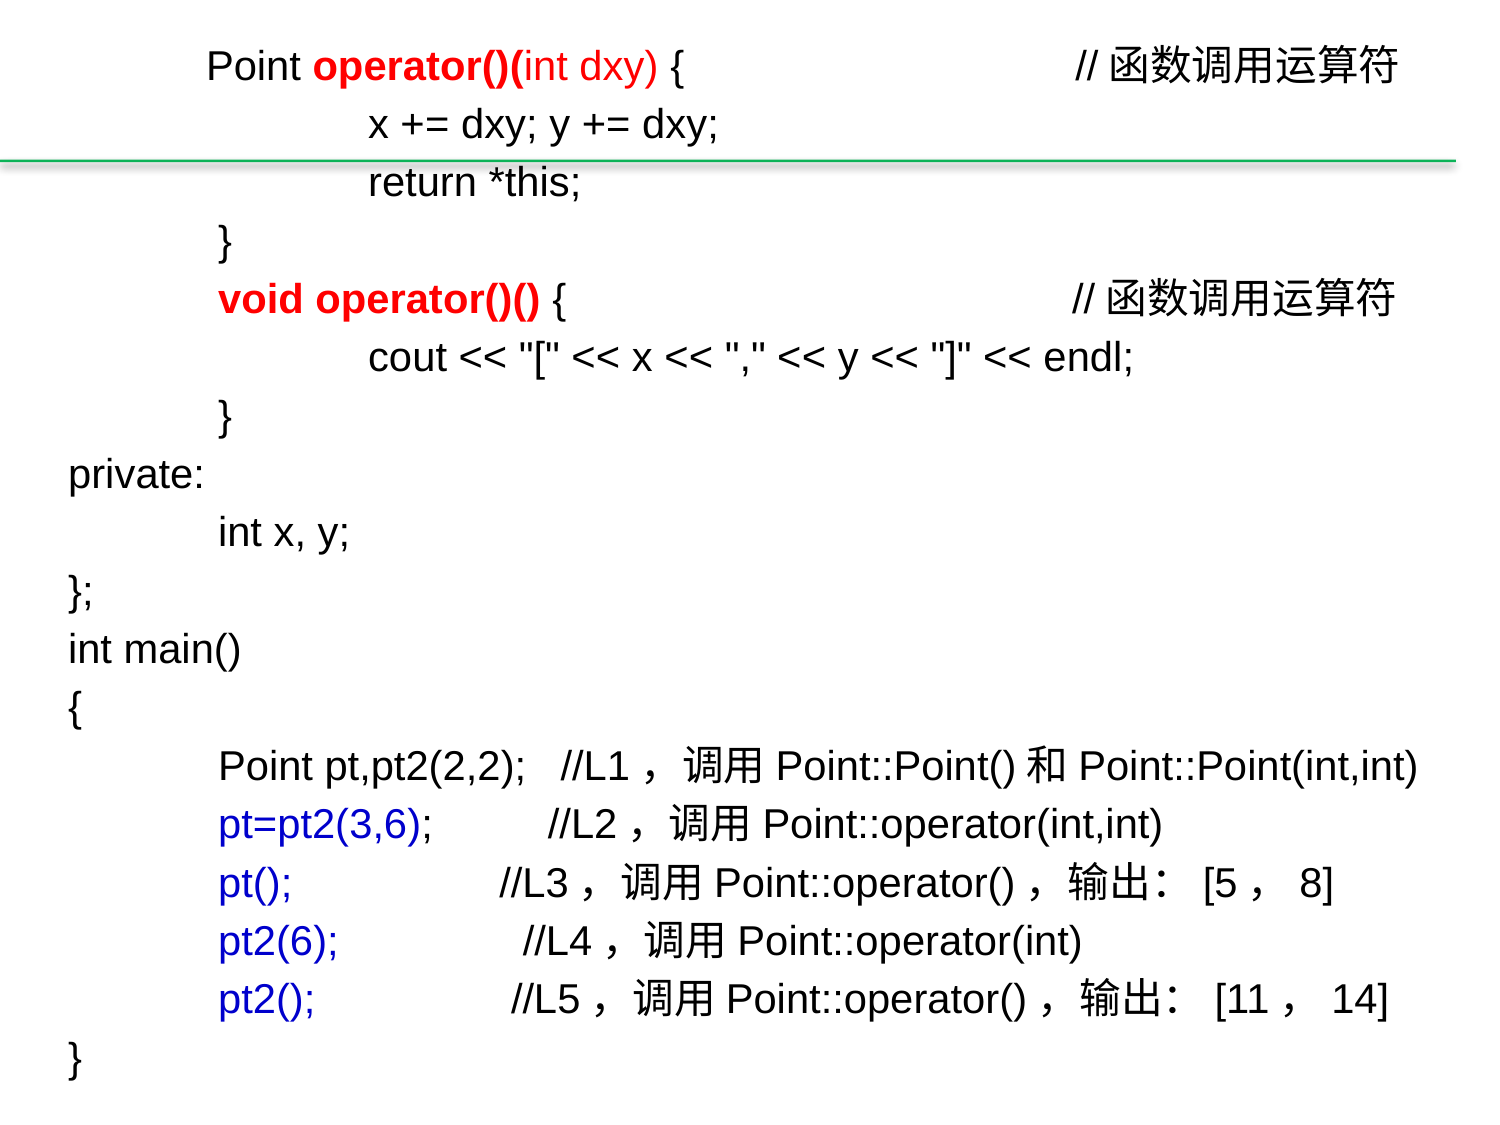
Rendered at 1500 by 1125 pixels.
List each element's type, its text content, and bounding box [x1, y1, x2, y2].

list Point operator()(int dxy) { //函数调用运算符 x += dxy; y += dxy; return *this; } void operator()() { //函数调用运算符 cout << "[" << x << "," << y << "]" << endl; } private: int x, y; }; int main() { Point pt,pt2(2,2); //L1，调用Point::Point()和Point::Point(int,int) pt=pt2(3,6); //L2，调用Point::operator(int,int) pt(); //L3，调用Point::operator()，输出：[5，8] pt2(6); //L4，调用Point::operator(int) pt2(); //L5，调用Point::operator()，输出：[11，14] } [53, 30, 1468, 1106]
